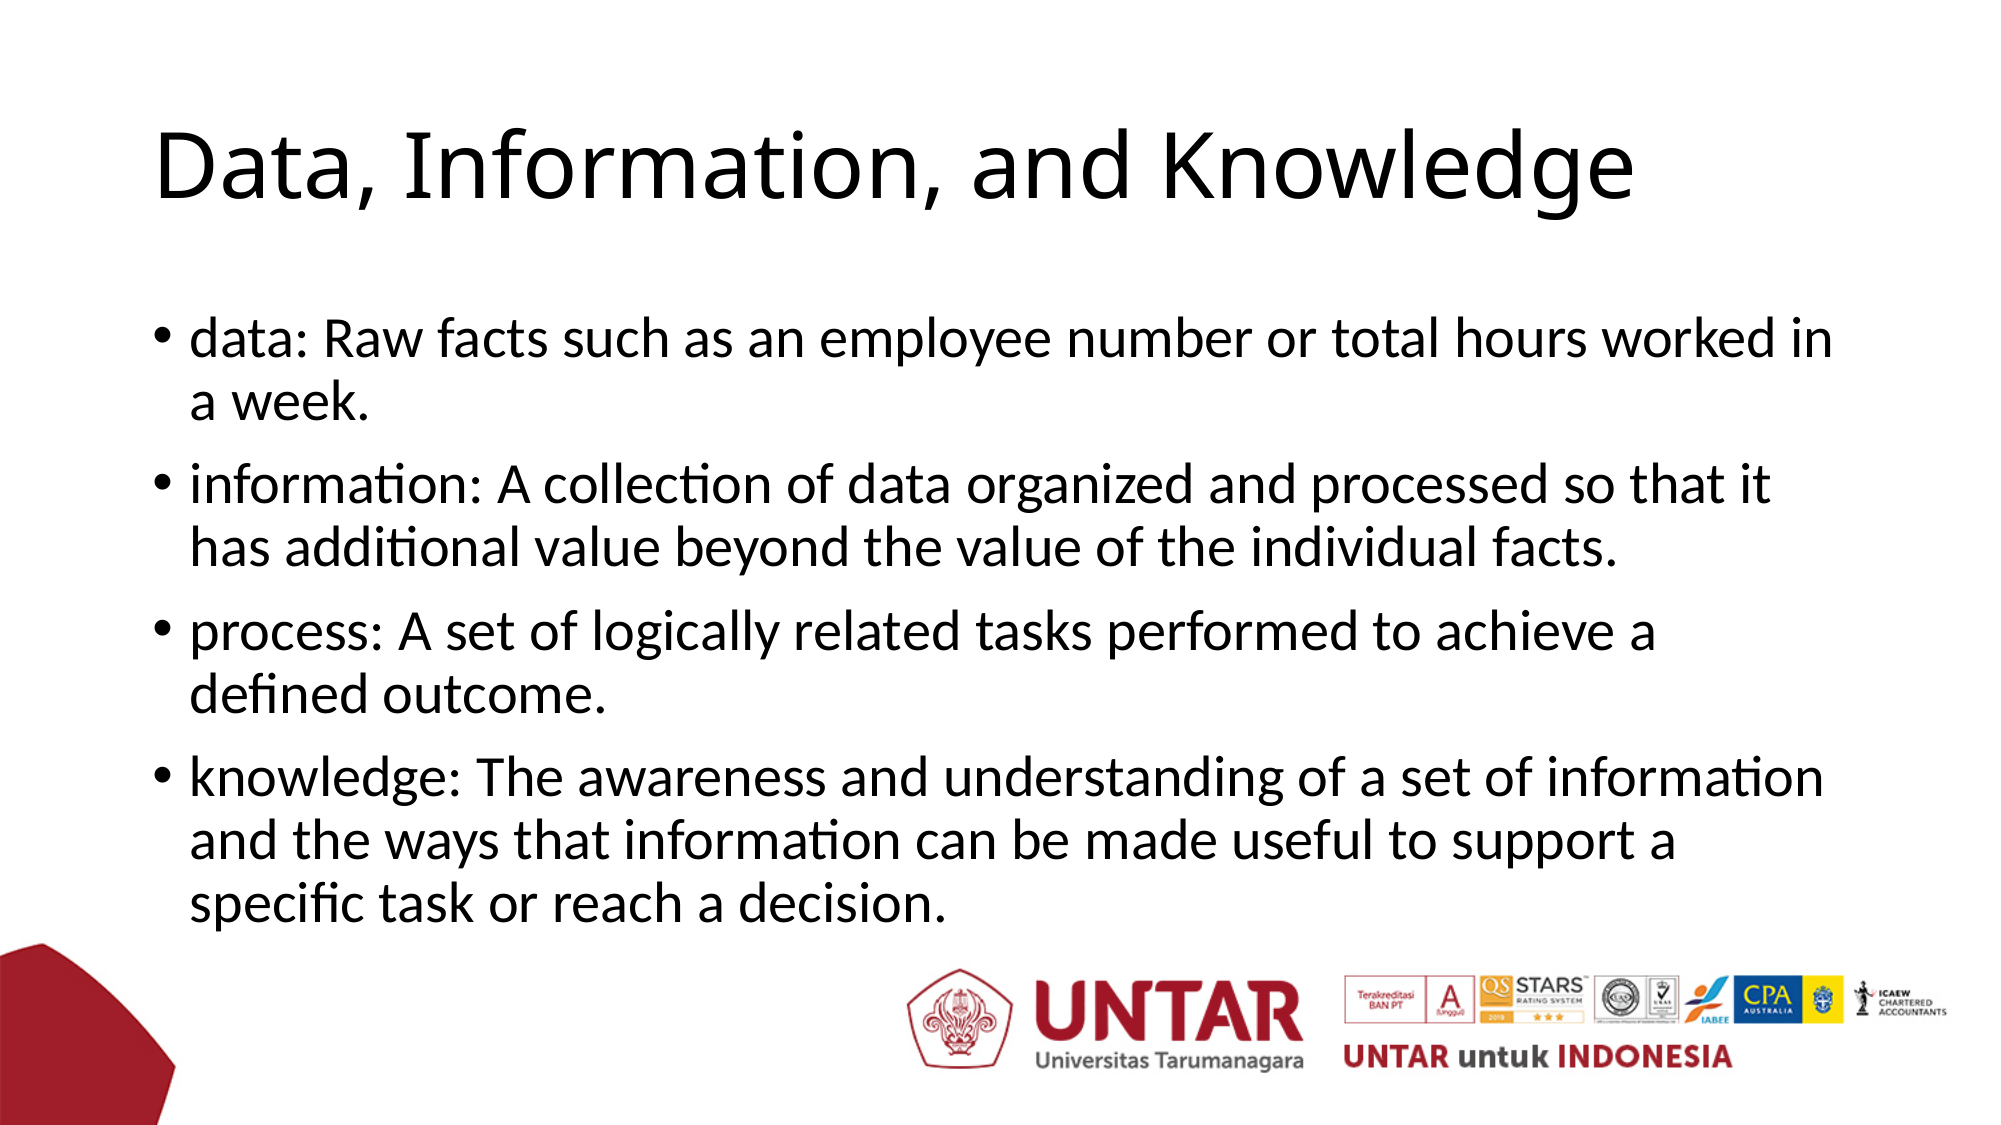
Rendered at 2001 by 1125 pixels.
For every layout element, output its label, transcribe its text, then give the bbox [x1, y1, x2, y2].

list data: Raw facts such as an employee number or total hours worked in a week. information: A collection of data organized and processed so that it has additional value beyond the value of the individual facts. process: A set of logically related tasks performed to achieve a defined outcome. knowledge: The awareness and understanding of a set of information and the ways that information can be made useful to support a specific task or reach a decision. [137, 299, 1863, 1014]
title Data, Information, and Knowledge [137, 59, 1863, 278]
picture [0, 0, 2001, 1125]
